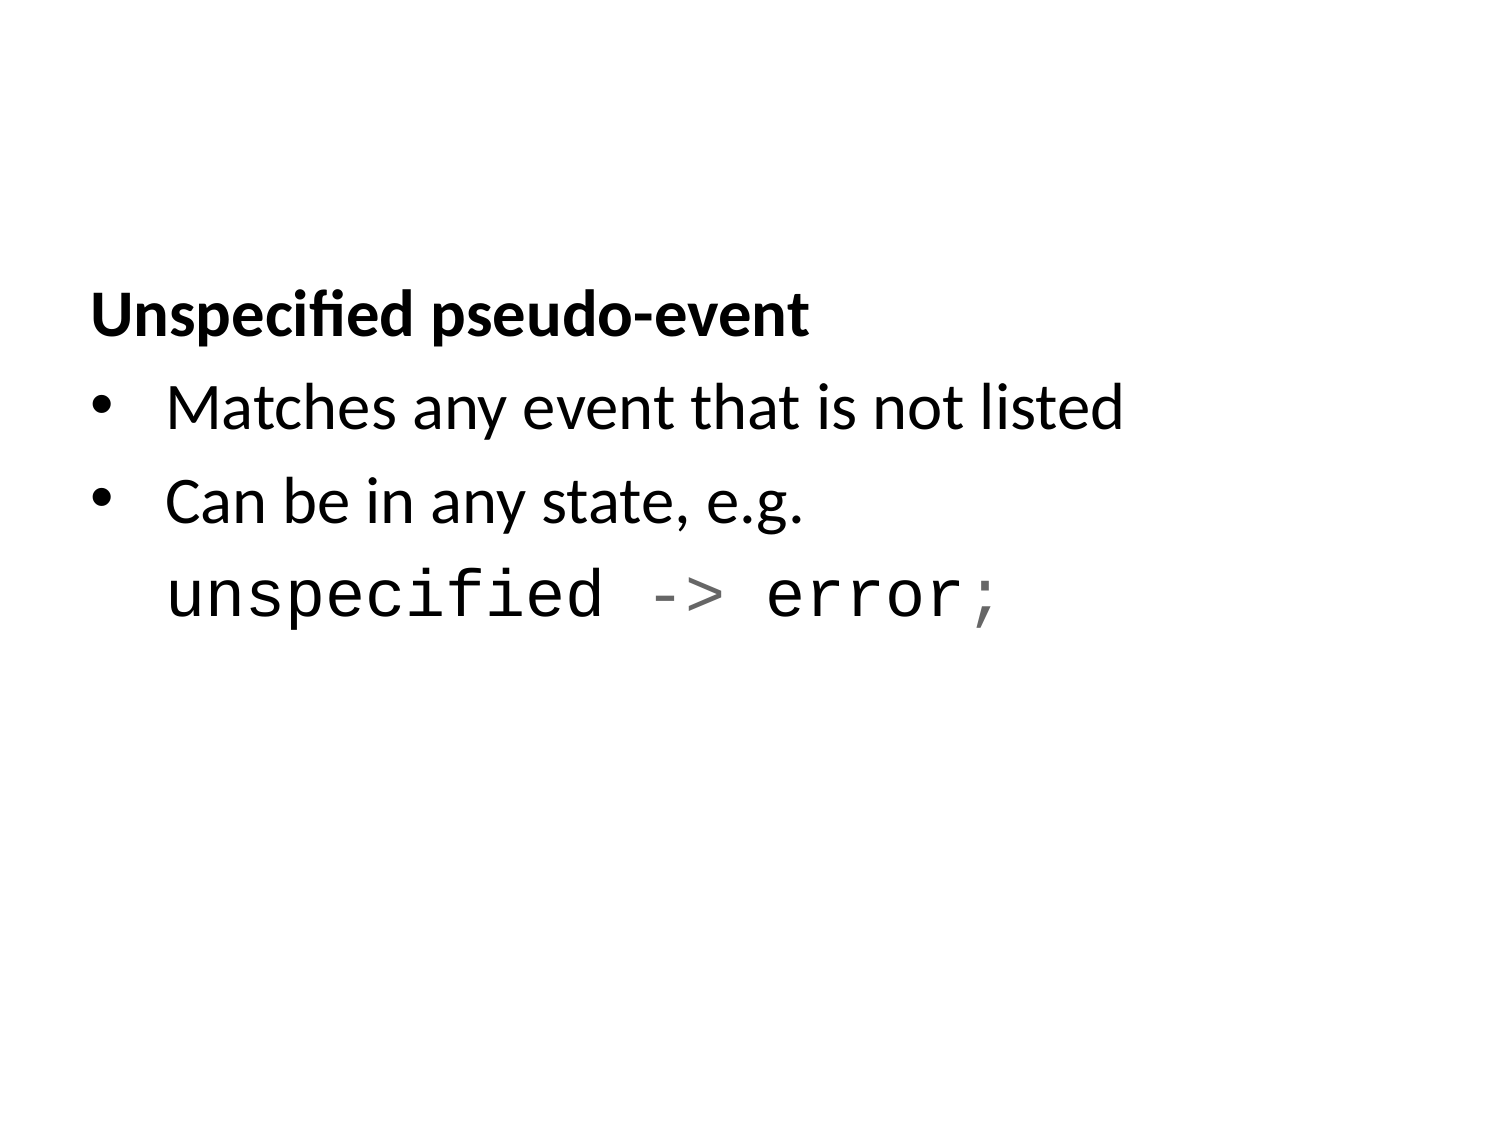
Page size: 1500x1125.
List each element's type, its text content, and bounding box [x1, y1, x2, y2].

list Unspecified pseudo-event Matches any event that is not listed Can be in any state, e.g. unspecified -> error; [75, 262, 1425, 1005]
